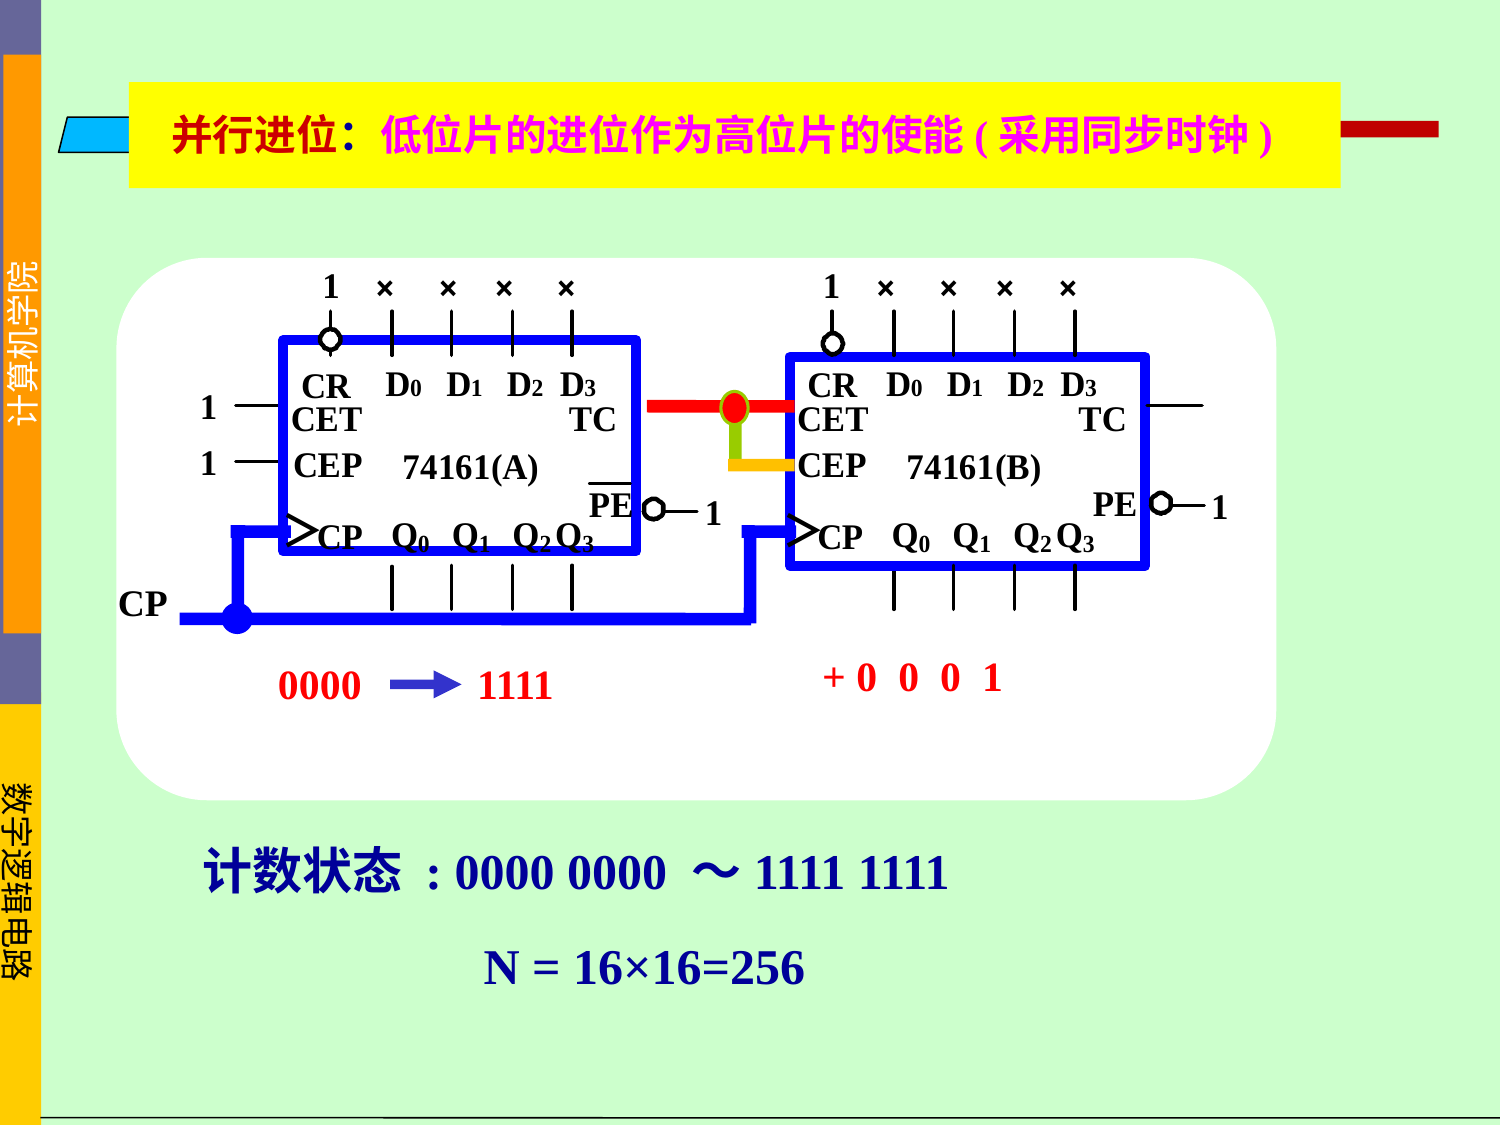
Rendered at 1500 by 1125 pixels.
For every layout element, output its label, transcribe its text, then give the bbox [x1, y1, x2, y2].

text_box 并行进位：低位片的进位作为高位片的使能(采用同步时钟) [143, 101, 1301, 167]
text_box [262, 650, 669, 716]
text_box + 0 0 0 1 [807, 661, 1172, 708]
text_box [128, 82, 1341, 189]
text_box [103, 529, 797, 630]
text_box 计数状态 : 0000 0000 ～1111 1111 [187, 831, 1112, 907]
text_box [646, 391, 795, 466]
text_box [116, 271, 1277, 801]
text_box N = 16×16=256 [468, 907, 949, 1008]
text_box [115, 265, 1231, 653]
text_box [173, 257, 1219, 264]
